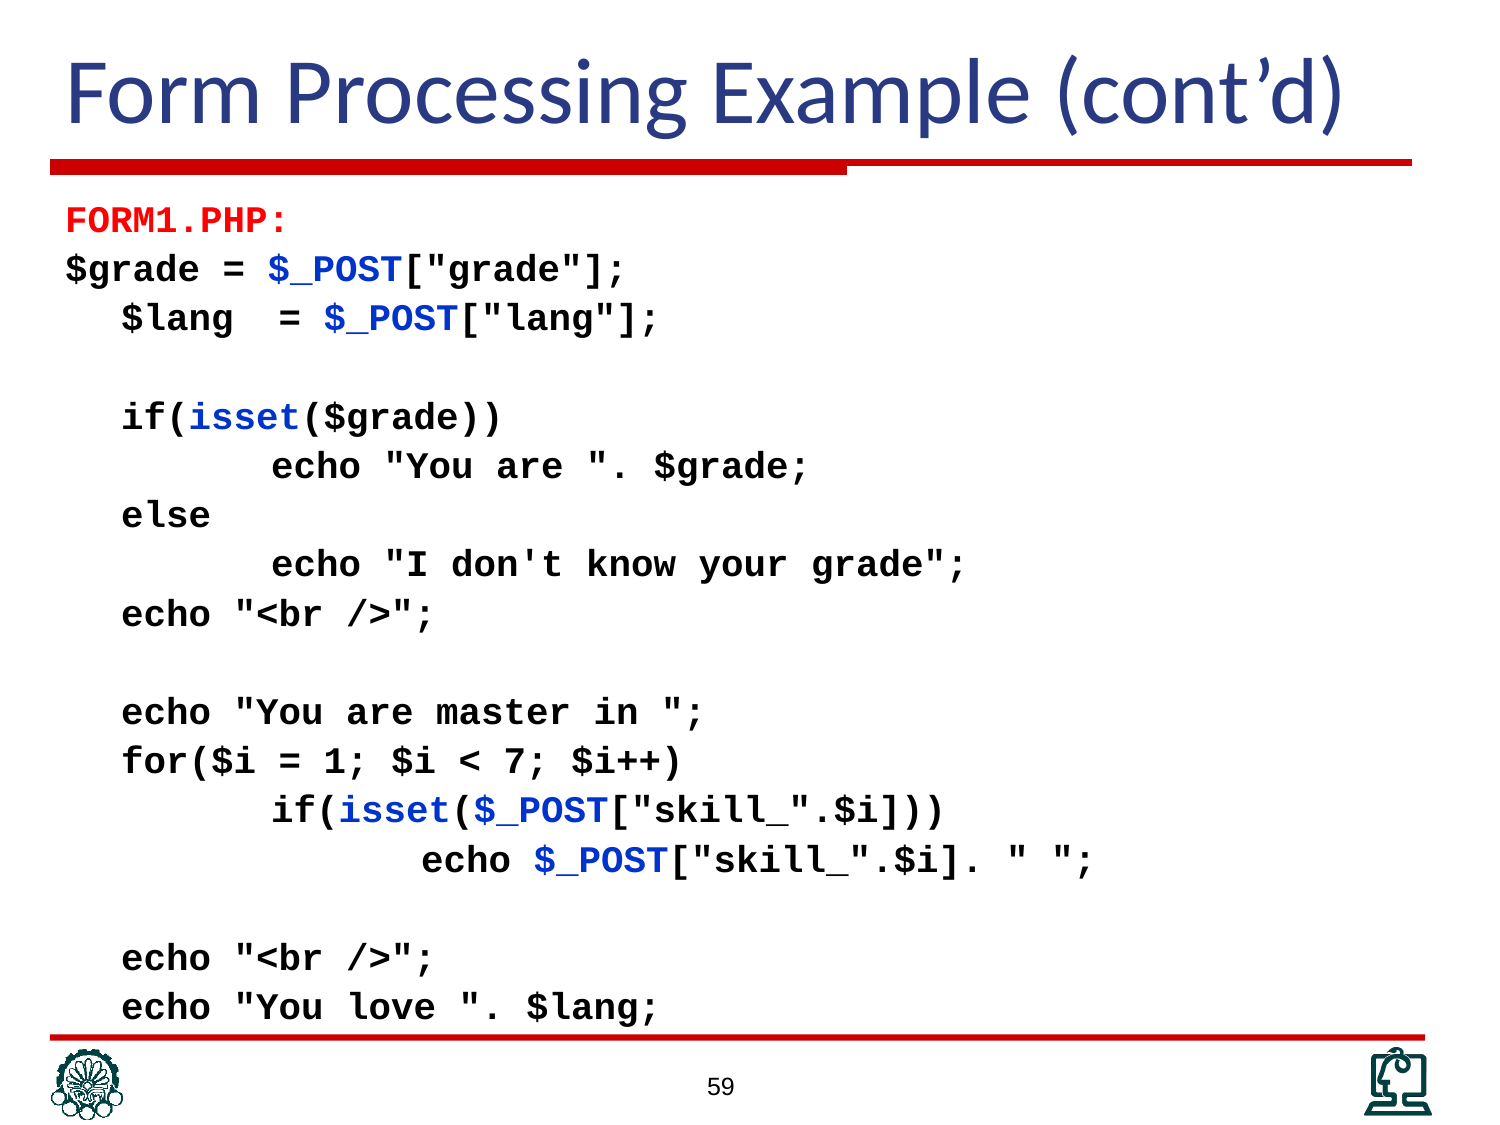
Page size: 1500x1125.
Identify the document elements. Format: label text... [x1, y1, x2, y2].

slide_number 59 [649, 1062, 751, 1103]
list FORM1.PHP: $grade = $_POST["grade"]; $lang = $_POST["lang"]; if(isset($grade)) echo "You are ". $grade; else echo "I don't know your grade"; echo "<br />"; echo "You are master in "; for($i = 1; $i < 7; $i++) if(isset($_POST["skill_".$i])) echo $_POST["skill_".$i]. " "; echo "<br />"; echo "You love ". $lang; [49, 187, 1500, 1038]
picture [1362, 1045, 1438, 1119]
picture [50, 1047, 125, 1122]
title Form Processing Example (cont’d) [49, 24, 1438, 151]
